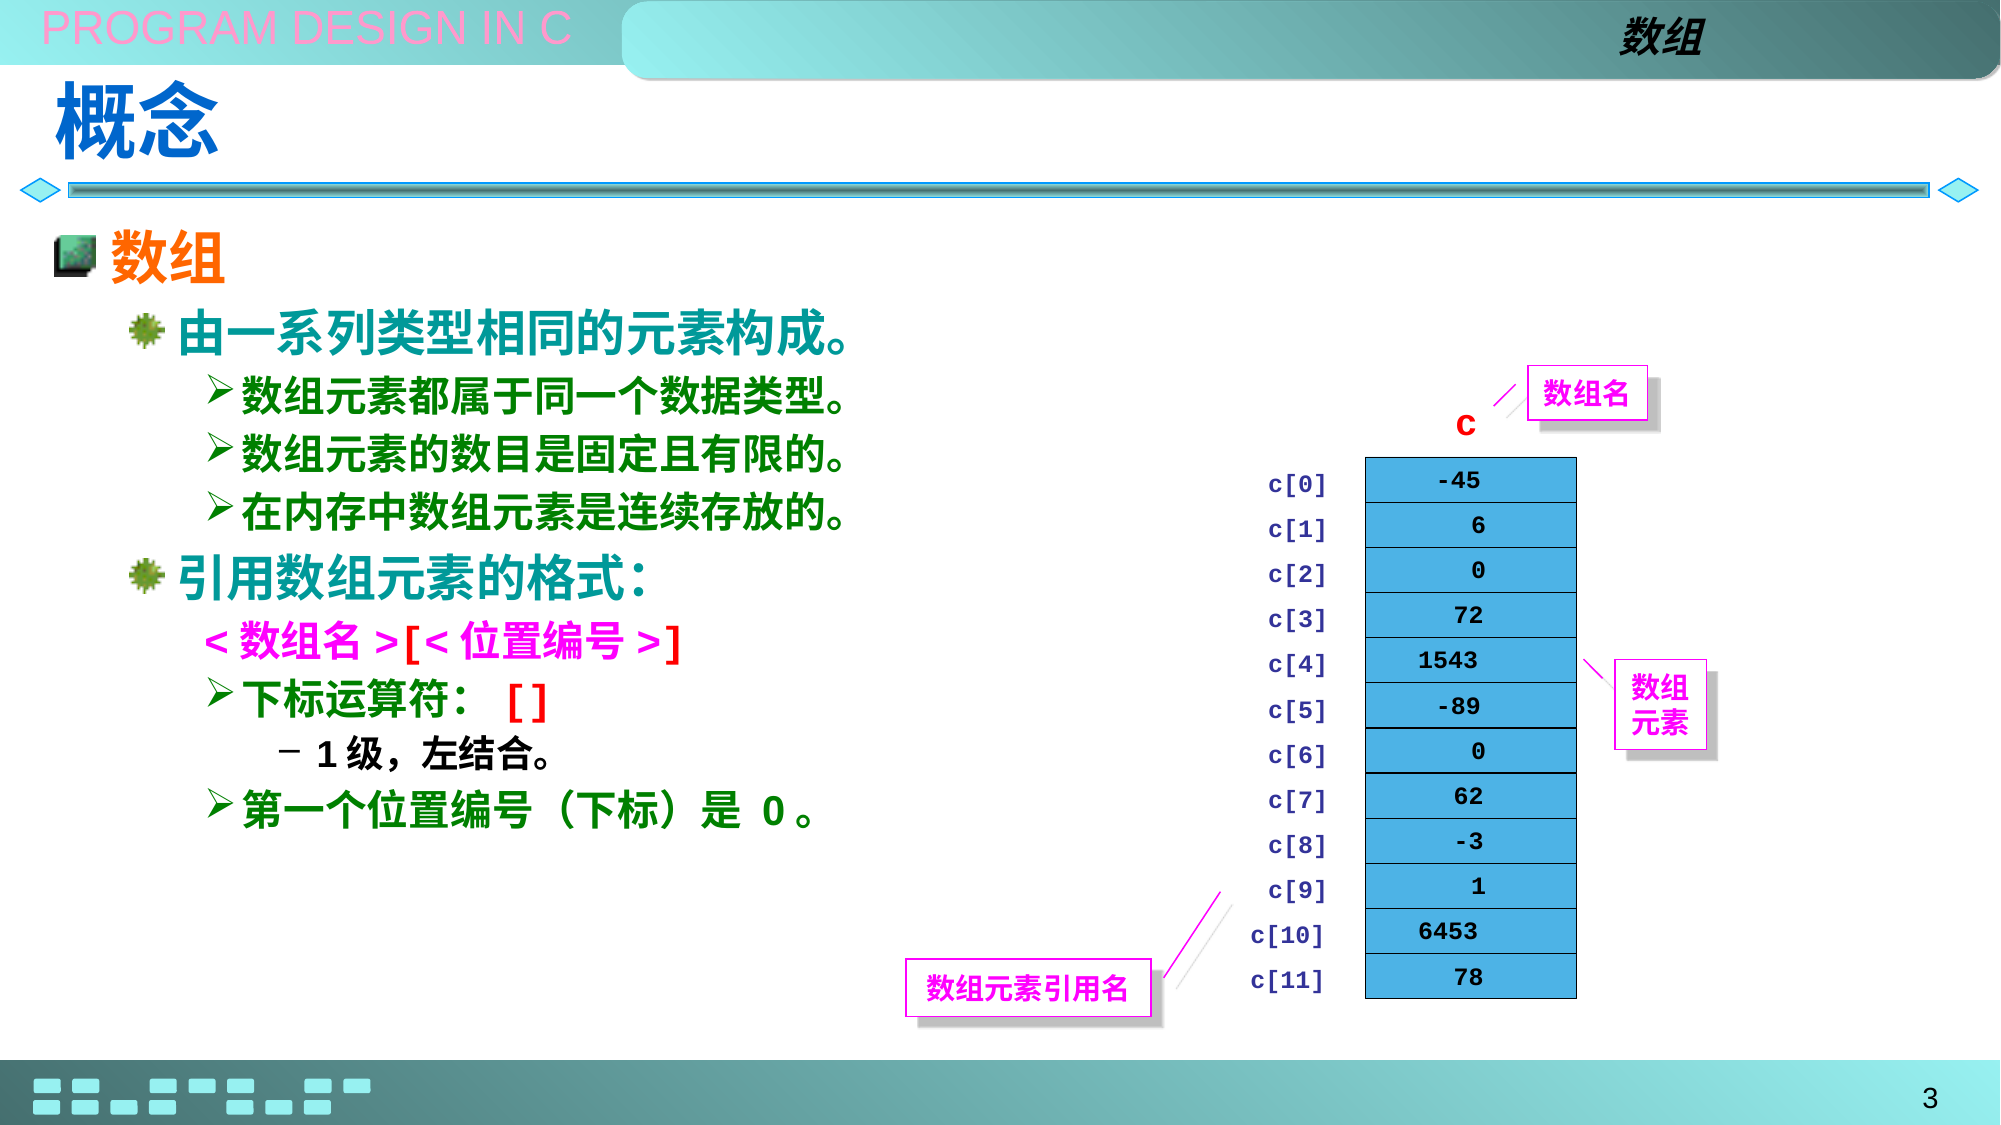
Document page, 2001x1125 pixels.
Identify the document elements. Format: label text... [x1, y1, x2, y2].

picture [129, 313, 165, 349]
text_box 数组 [755, 3, 1717, 69]
text_box 数组元素引用名 [905, 959, 1152, 1017]
text_box 数组元素 [1615, 659, 1707, 750]
list 数组 由一系列类型相同的元素构成。 数组元素都属于同一个数据类型。 数组元素的数目是固定且有限的。 在内存中数组元素是连续存放的。 引用数组元素的格式： <数组名>[<位置编号>] 下标运算符：[] 1级，左结合。 第一个位置编号（下标）是 0。 [39, 213, 1961, 1042]
slide_number 3 [1677, 1071, 1954, 1114]
title 概念 [39, 54, 1961, 185]
text_box 数组名 [1528, 365, 1648, 421]
picture [54, 235, 96, 277]
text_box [1250, 390, 1577, 1000]
picture [129, 558, 165, 594]
